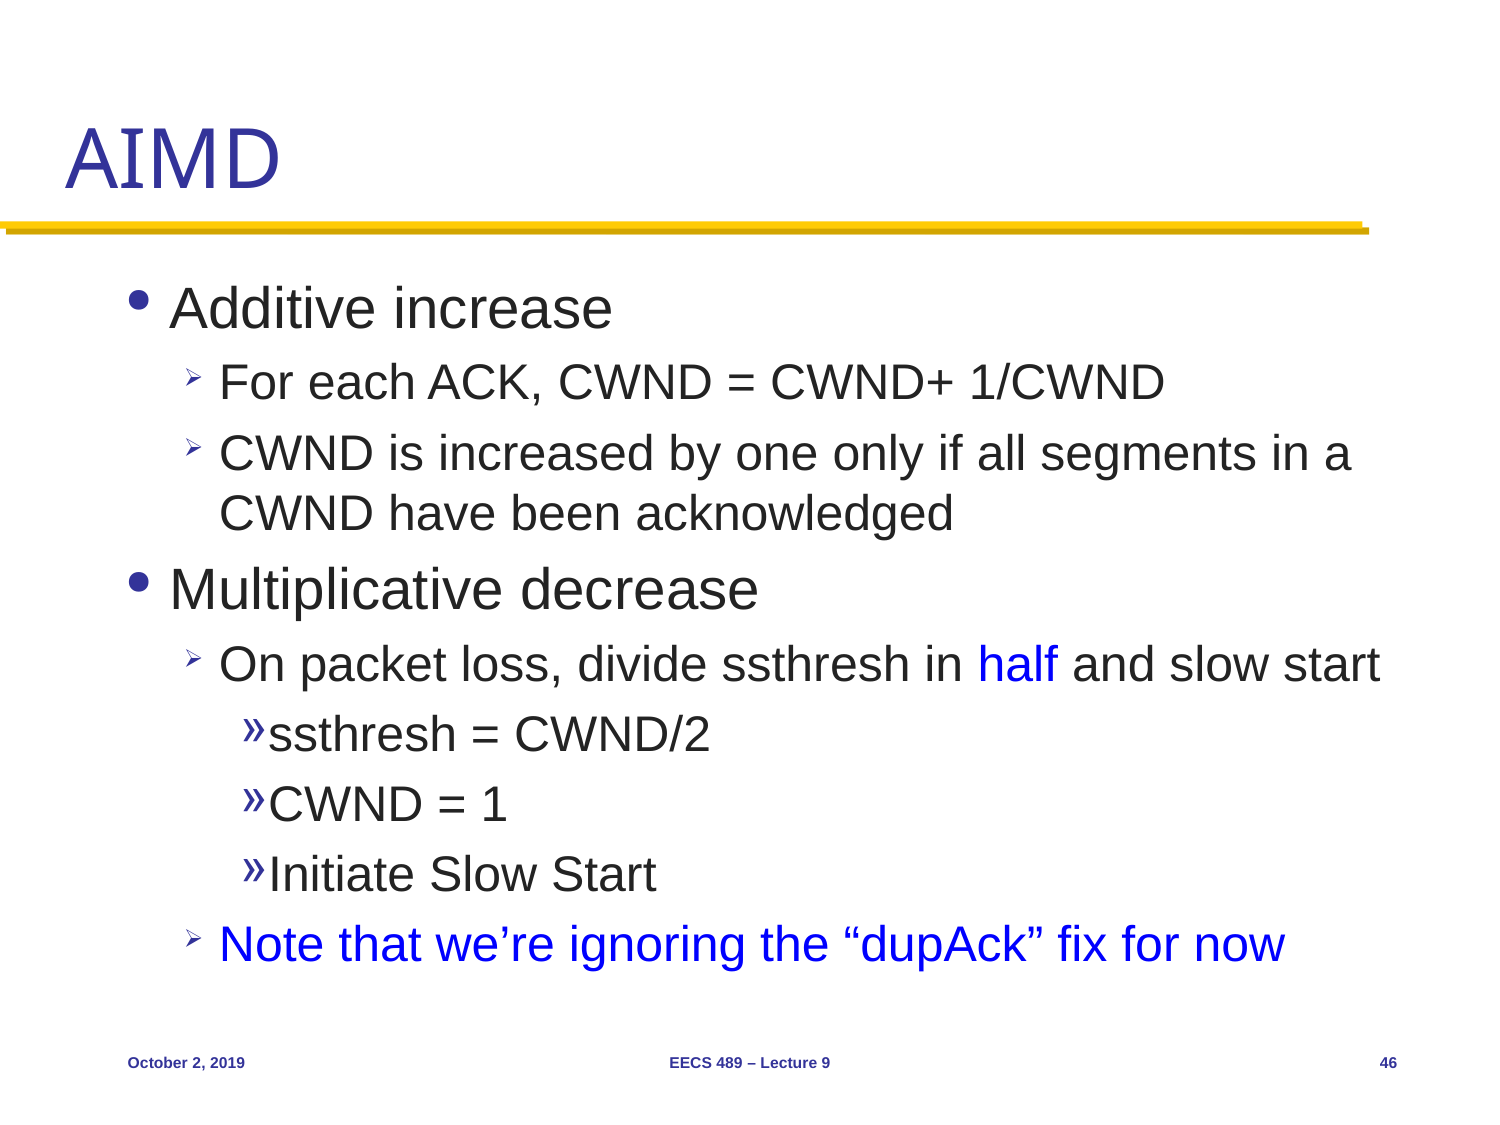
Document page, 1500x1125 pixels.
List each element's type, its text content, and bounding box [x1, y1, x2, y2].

footer EECS 489 – Lecture 9 [512, 1024, 988, 1101]
title AIMD [49, 24, 1451, 213]
slide_number 46 [1312, 1024, 1413, 1101]
list Additive increase For each ACK, CWND = CWND+ 1/CWND CWND is increased by one only if all segments in a CWND have been acknowledged Multiplicative decrease On packet loss, divide ssthresh in half and slow start ssthresh = CWND/2 CWND = 1 Initiate Slow Start Note that we’re ignoring the “dupAck” fix for now [112, 262, 1450, 988]
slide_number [112, 1024, 426, 1101]
